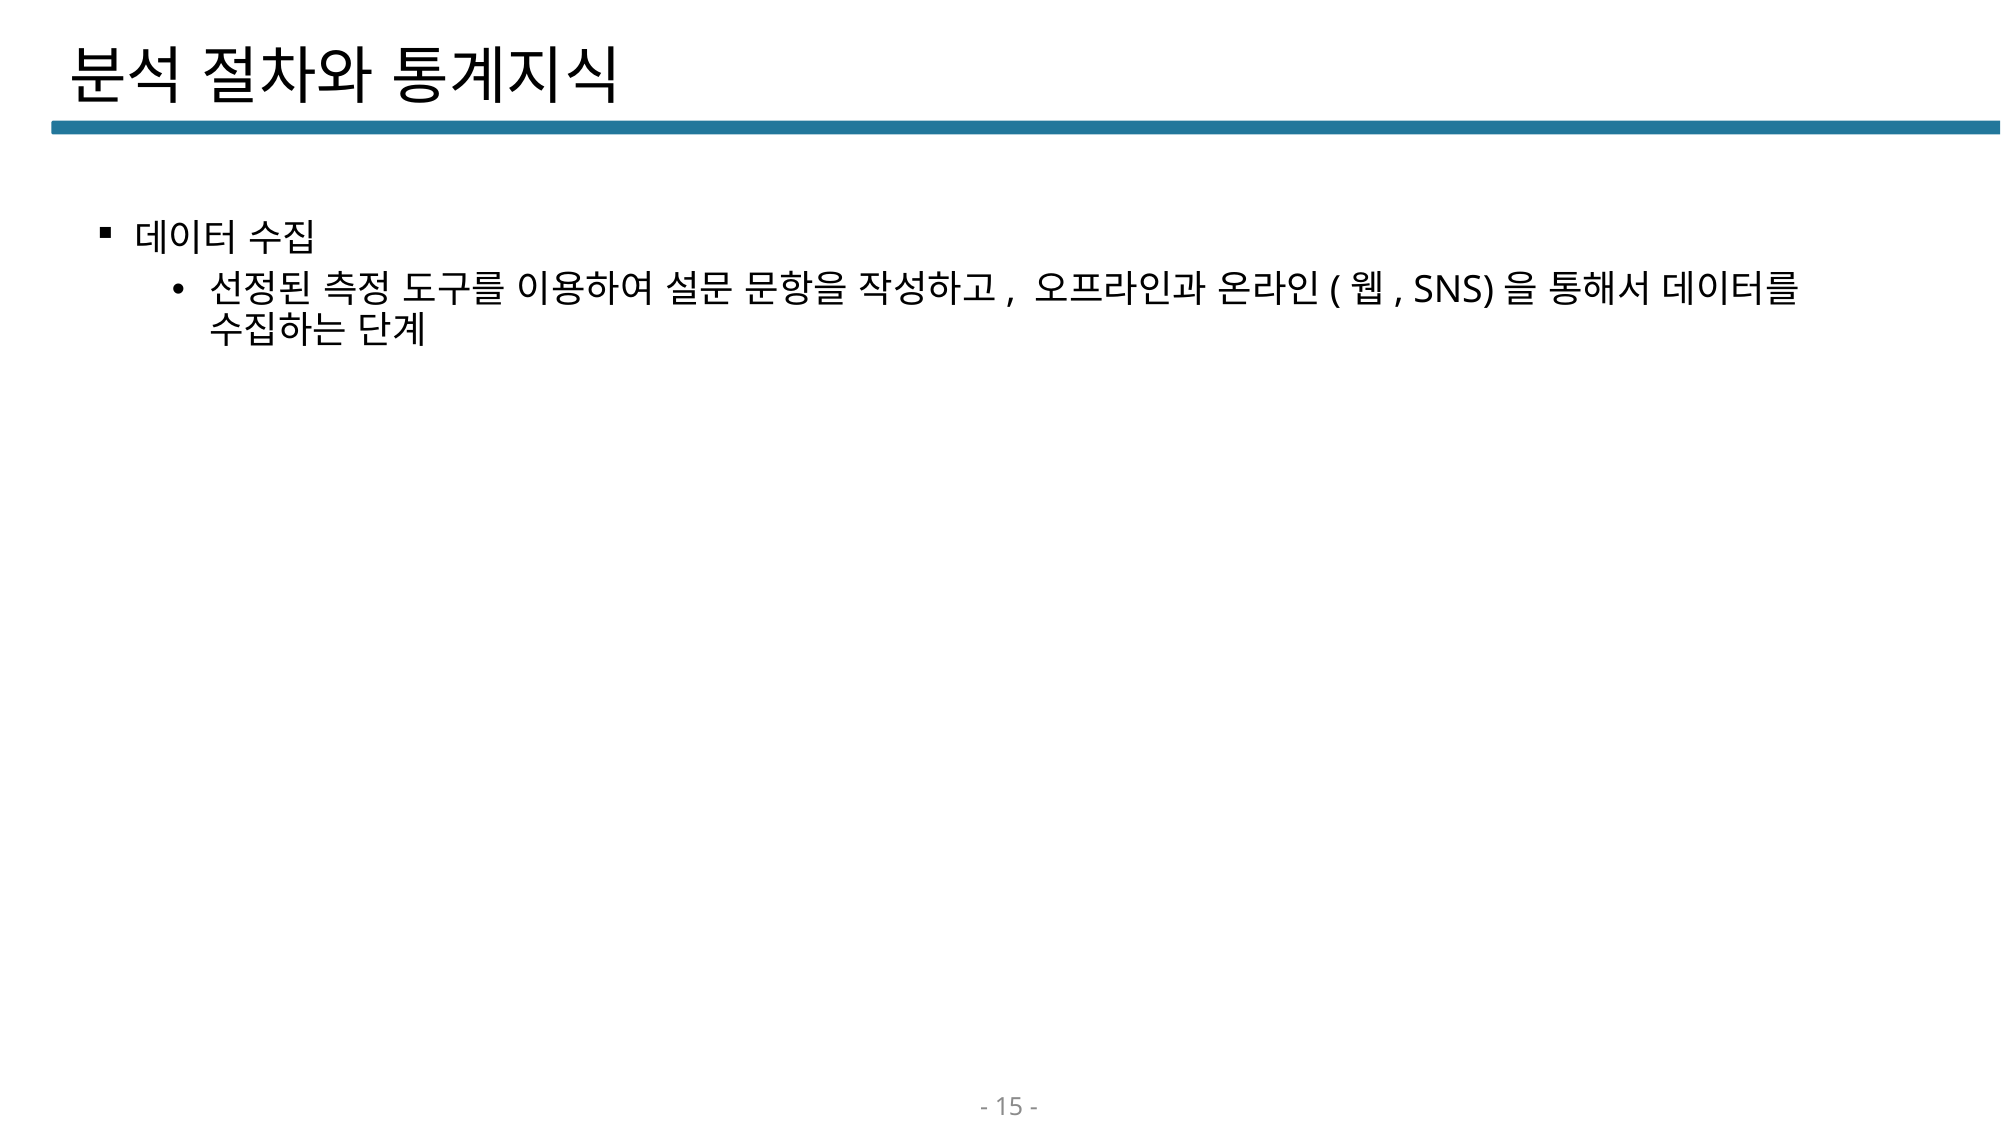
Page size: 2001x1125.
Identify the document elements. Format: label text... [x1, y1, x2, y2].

text_box 데이터 수집 선정된 측정 도구를 이용하여 설문 문항을 작성하고, 오프라인과 온라인(웹, SNS)을 통해서 데이터를 수집하는 단계 [82, 212, 1921, 1014]
slide_number - 15 - [778, 1090, 1246, 1125]
title 분석 절차와 통계지식 [53, 37, 1780, 104]
